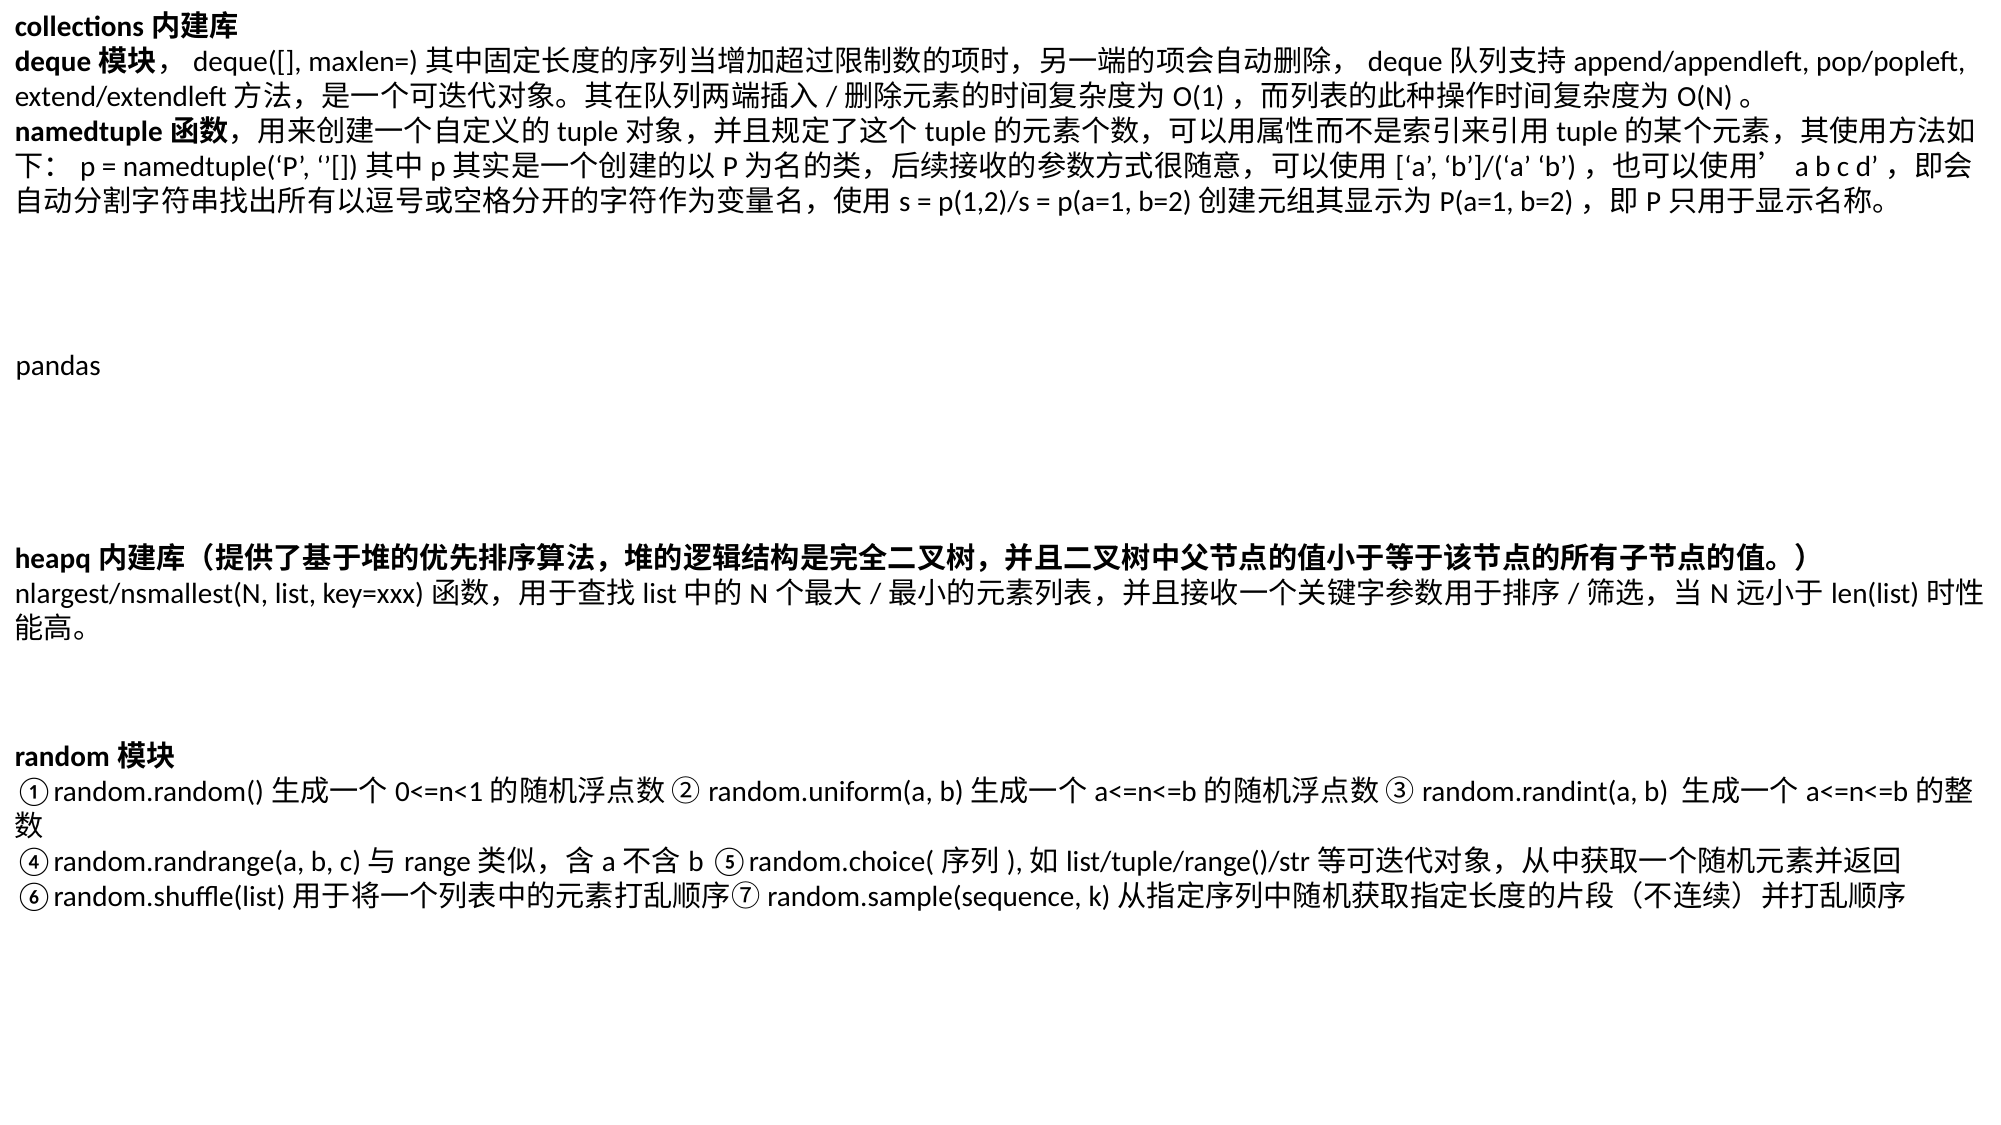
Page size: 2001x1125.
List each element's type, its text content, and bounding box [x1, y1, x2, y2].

text_box collections内建库 deque模块，deque([], maxlen=)其中固定长度的序列当增加超过限制数的项时，另一端的项会自动删除，deque队列支持append/appendleft, pop/popleft, extend/extendleft方法，是一个可迭代对象。其在队列两端插入/删除元素的时间复杂度为O(1)，而列表的此种操作时间复杂度为O(N)。 namedtuple函数，用来创建一个自定义的tuple对象，并且规定了这个tuple的元素个数，可以用属性而不是索引来引用tuple的某个元素，其使用方法如下：p = namedtuple(‘P’, ‘’[])其中p其实是一个创建的以P为名的类，后续接收的参数方式很随意，可以使用[‘a’, ‘b’]/(‘a’ ‘b’)，也可以使用’a b c d’，即会自动分割字符串找出所有以逗号或空格分开的字符作为变量名，使用s = p(1,2)/s = p(a=1, b=2)创建元组其显示为P(a=1, b=2)，即P只用于显示名称。 [0, 0, 2000, 225]
text_box pandas [0, 339, 116, 389]
text_box heapq内建库（提供了基于堆的优先排序算法，堆的逻辑结构是完全二叉树，并且二叉树中父节点的值小于等于该节点的所有子节点的值。） nlargest/nsmallest(N, list, key=xxx)函数，用于查找list中的N个最大/最小的元素列表，并且接收一个关键字参数用于排序/筛选，当N远小于len(list)时性能高。 [0, 532, 2000, 652]
text_box random模块 ①random.random()生成一个0<=n<1的随机浮点数 ②random.uniform(a, b)生成一个a<=n<=b的随机浮点数 ③random.randint(a, b) 生成一个a<=n<=b的整数 ④random.randrange(a, b, c)与range类似，含a不含b ⑤random.choice(序列),如list/tuple/range()/str等可迭代对象，从中获取一个随机元素并返回 ⑥random.shuffle(list)用于将一个列表中的元素打乱顺序⑦random.sample(sequence, k)从指定序列中随机获取指定长度的片段（不连续）并打乱顺序 [0, 730, 2000, 920]
